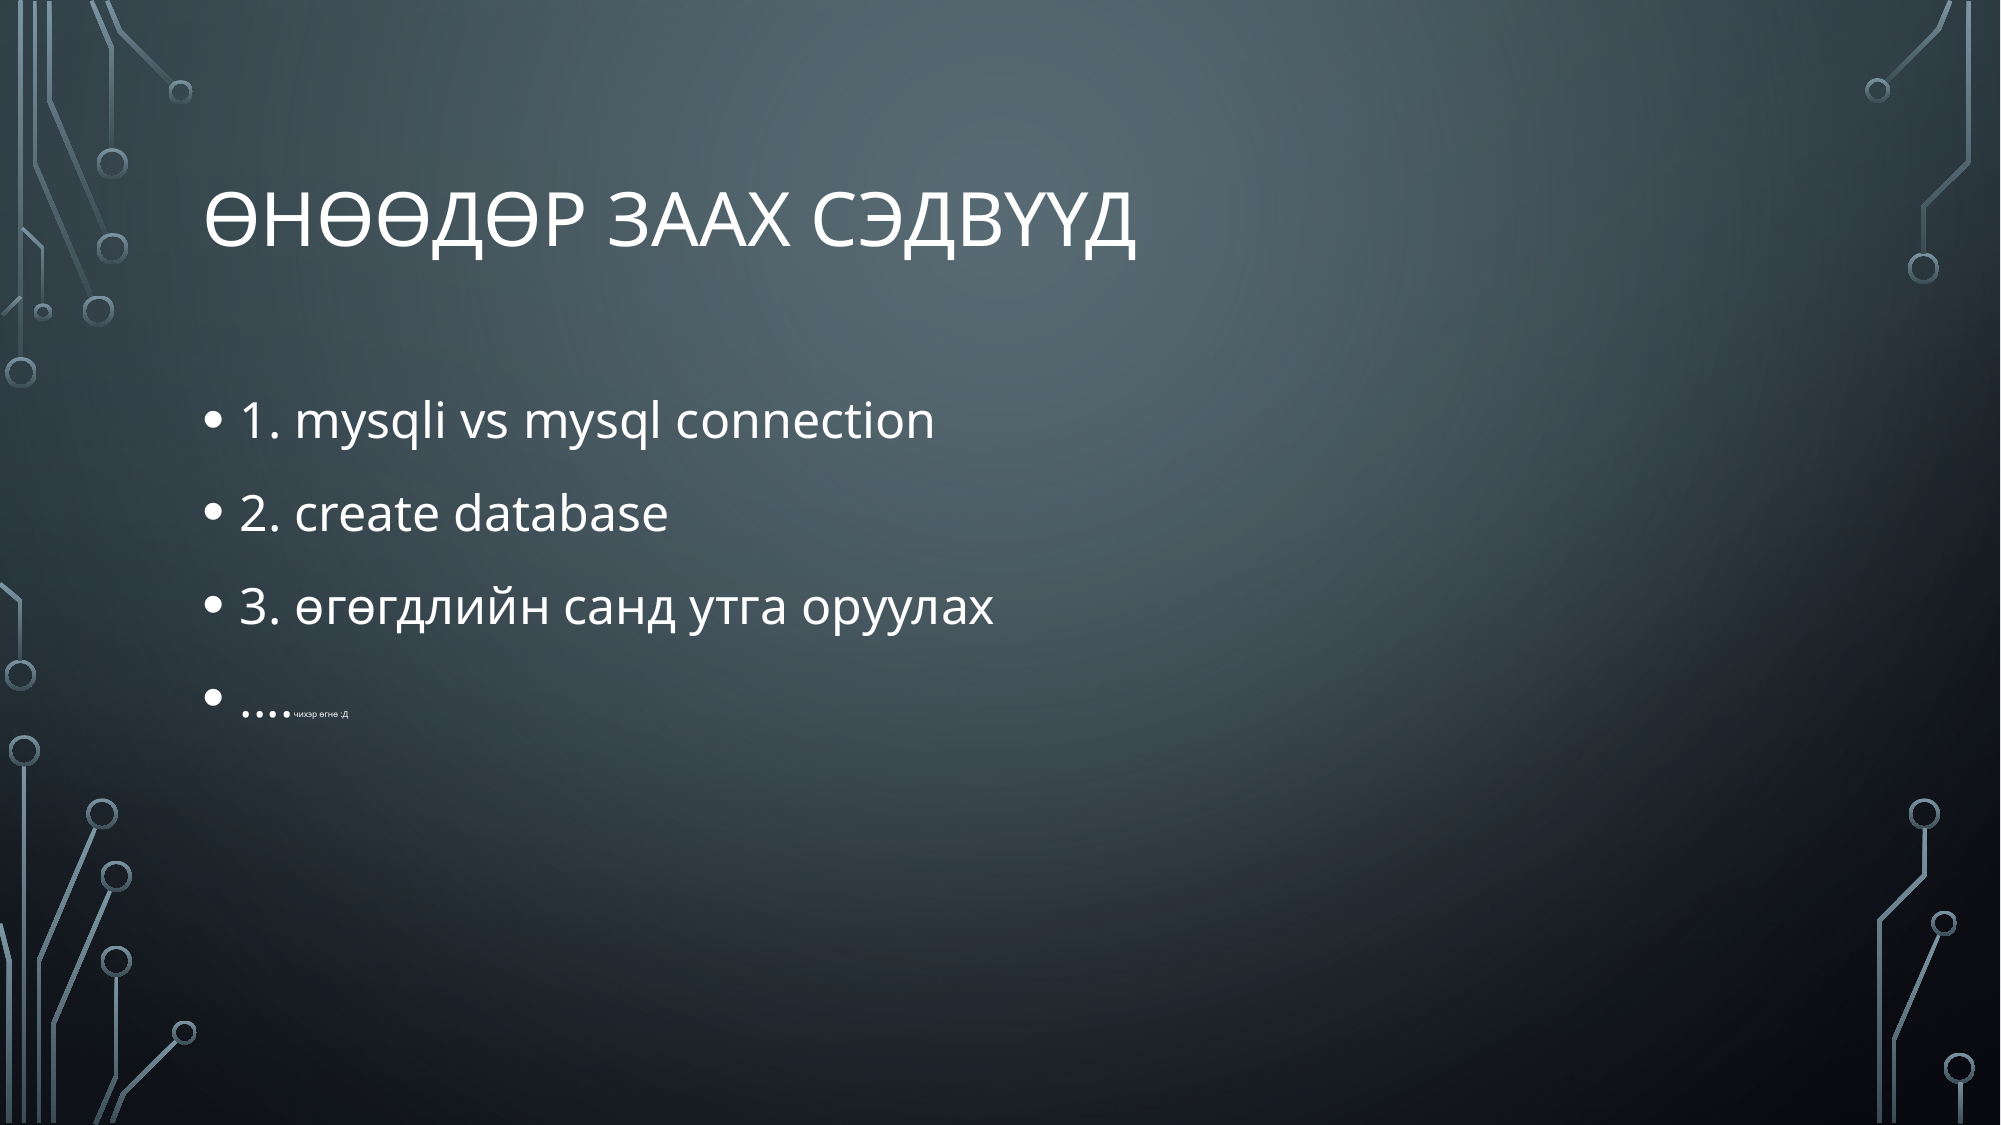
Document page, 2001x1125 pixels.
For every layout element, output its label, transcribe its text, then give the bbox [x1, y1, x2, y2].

list 1. mysqli vs mysql connection 2. create database 3. өгөгдлийн санд утга оруулах ....чихэр өгнө :Д [187, 369, 1813, 950]
title Өнөөдөр заах сэдвүүд [187, 101, 1813, 344]
